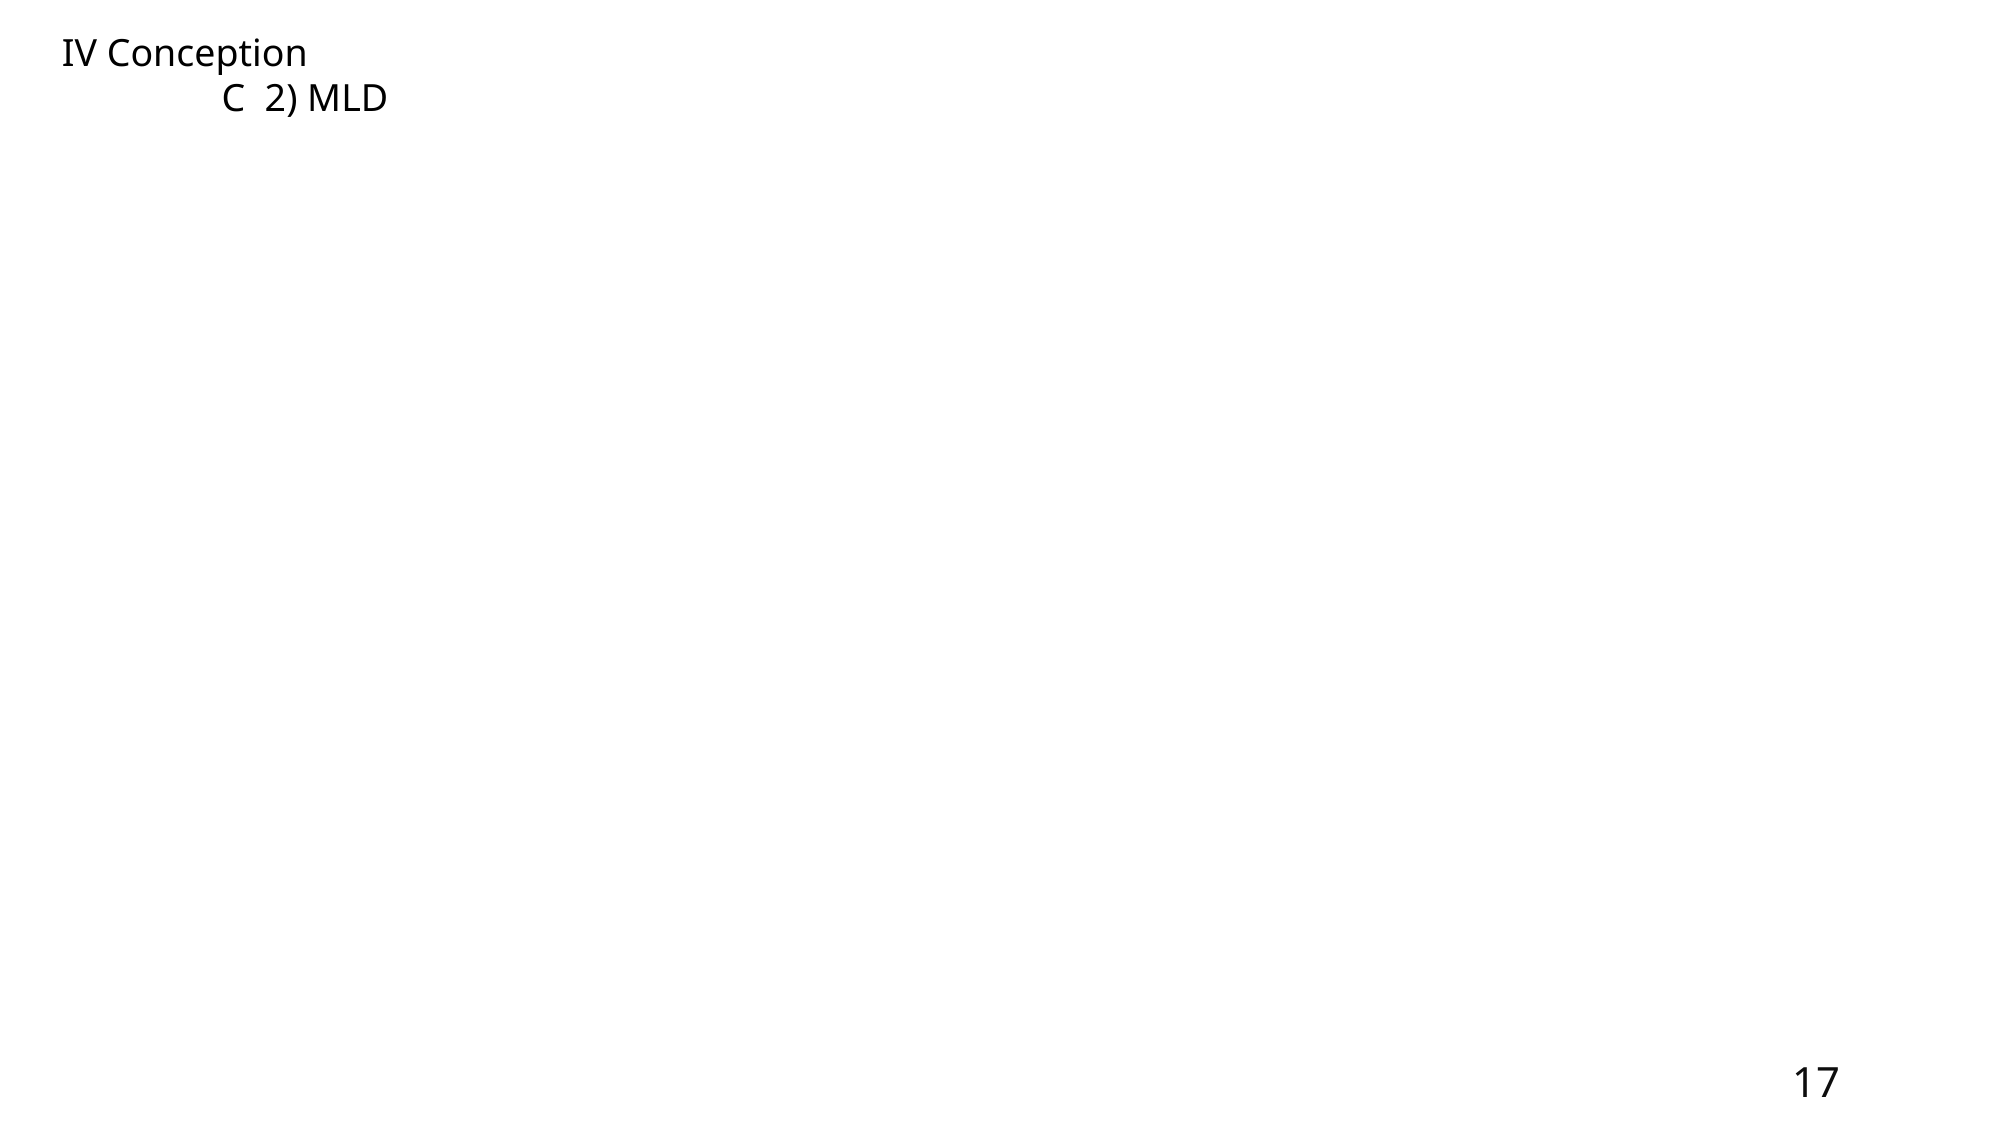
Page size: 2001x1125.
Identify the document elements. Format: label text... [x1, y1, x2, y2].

text_box IV Conception C 2) MLD [47, 21, 1048, 127]
slide_number 17 [1777, 1061, 1938, 1107]
